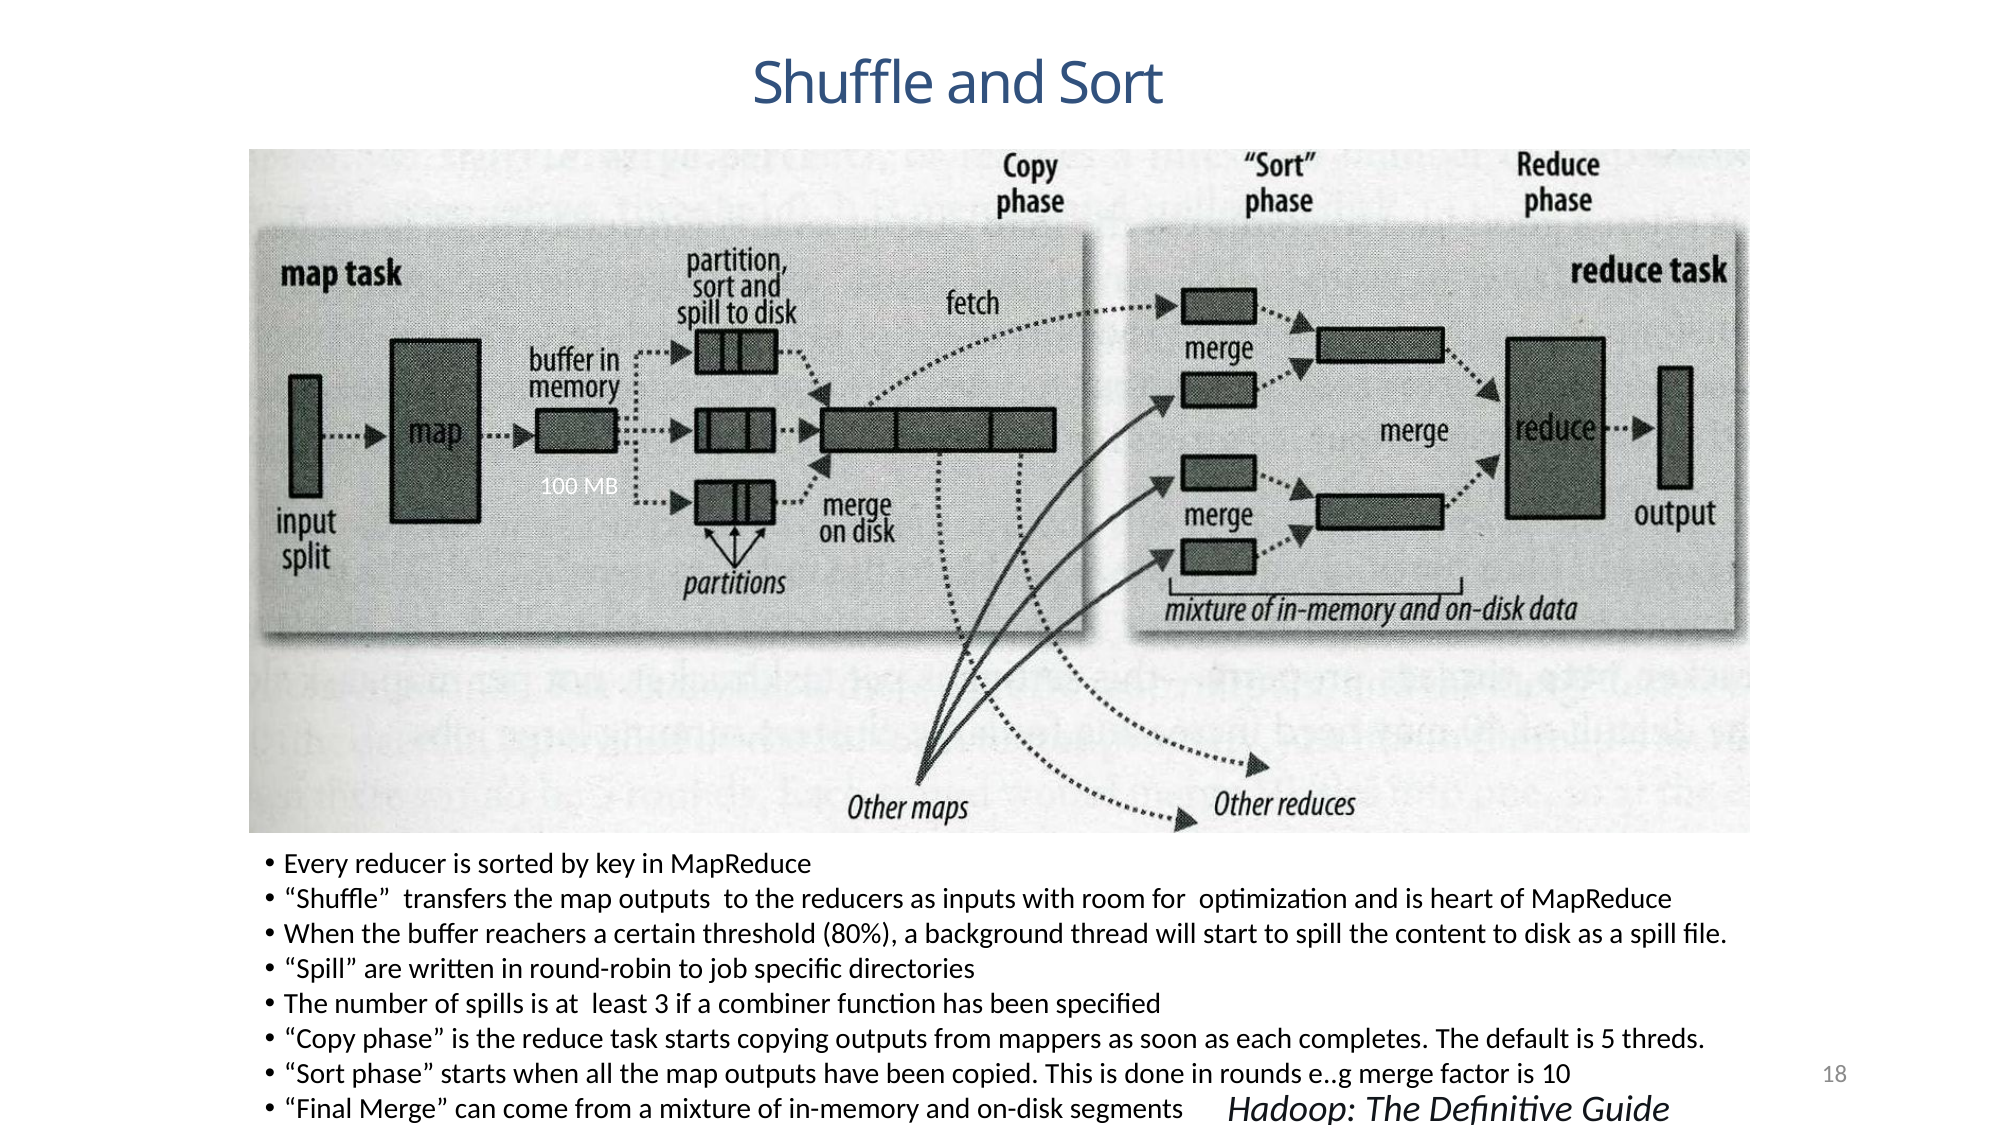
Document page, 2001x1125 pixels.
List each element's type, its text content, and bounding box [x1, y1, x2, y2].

slide_number 18 [1775, 1042, 1863, 1103]
text_box Every reducer is sorted by key in MapReduce “Shuffle” transfers the map outputs to the reducers as inputs with room for optimization and is heart of MapReduce When the buffer reachers a certain threshold (80%), a background thread will start to spill the content to disk as a spill file. “Spill” are written in round-robin to job specific directories The number of spills is at least 3 if a combiner function has been specified “Copy phase” is the reduce task starts copying outputs from mappers as soon as each completes. The default is 5 threds. “Sort phase” starts when all the map outputs have been copied. This is done in rounds e..g merge factor is 10 “Final Merge” can come from a mixture of in-memory and on-disk segments [249, 837, 1775, 1125]
picture [249, 149, 1750, 833]
text_box Hadoop: The Definitive Guide [1212, 1076, 1713, 1125]
text_box Shuffle and Sort [737, 37, 1275, 149]
